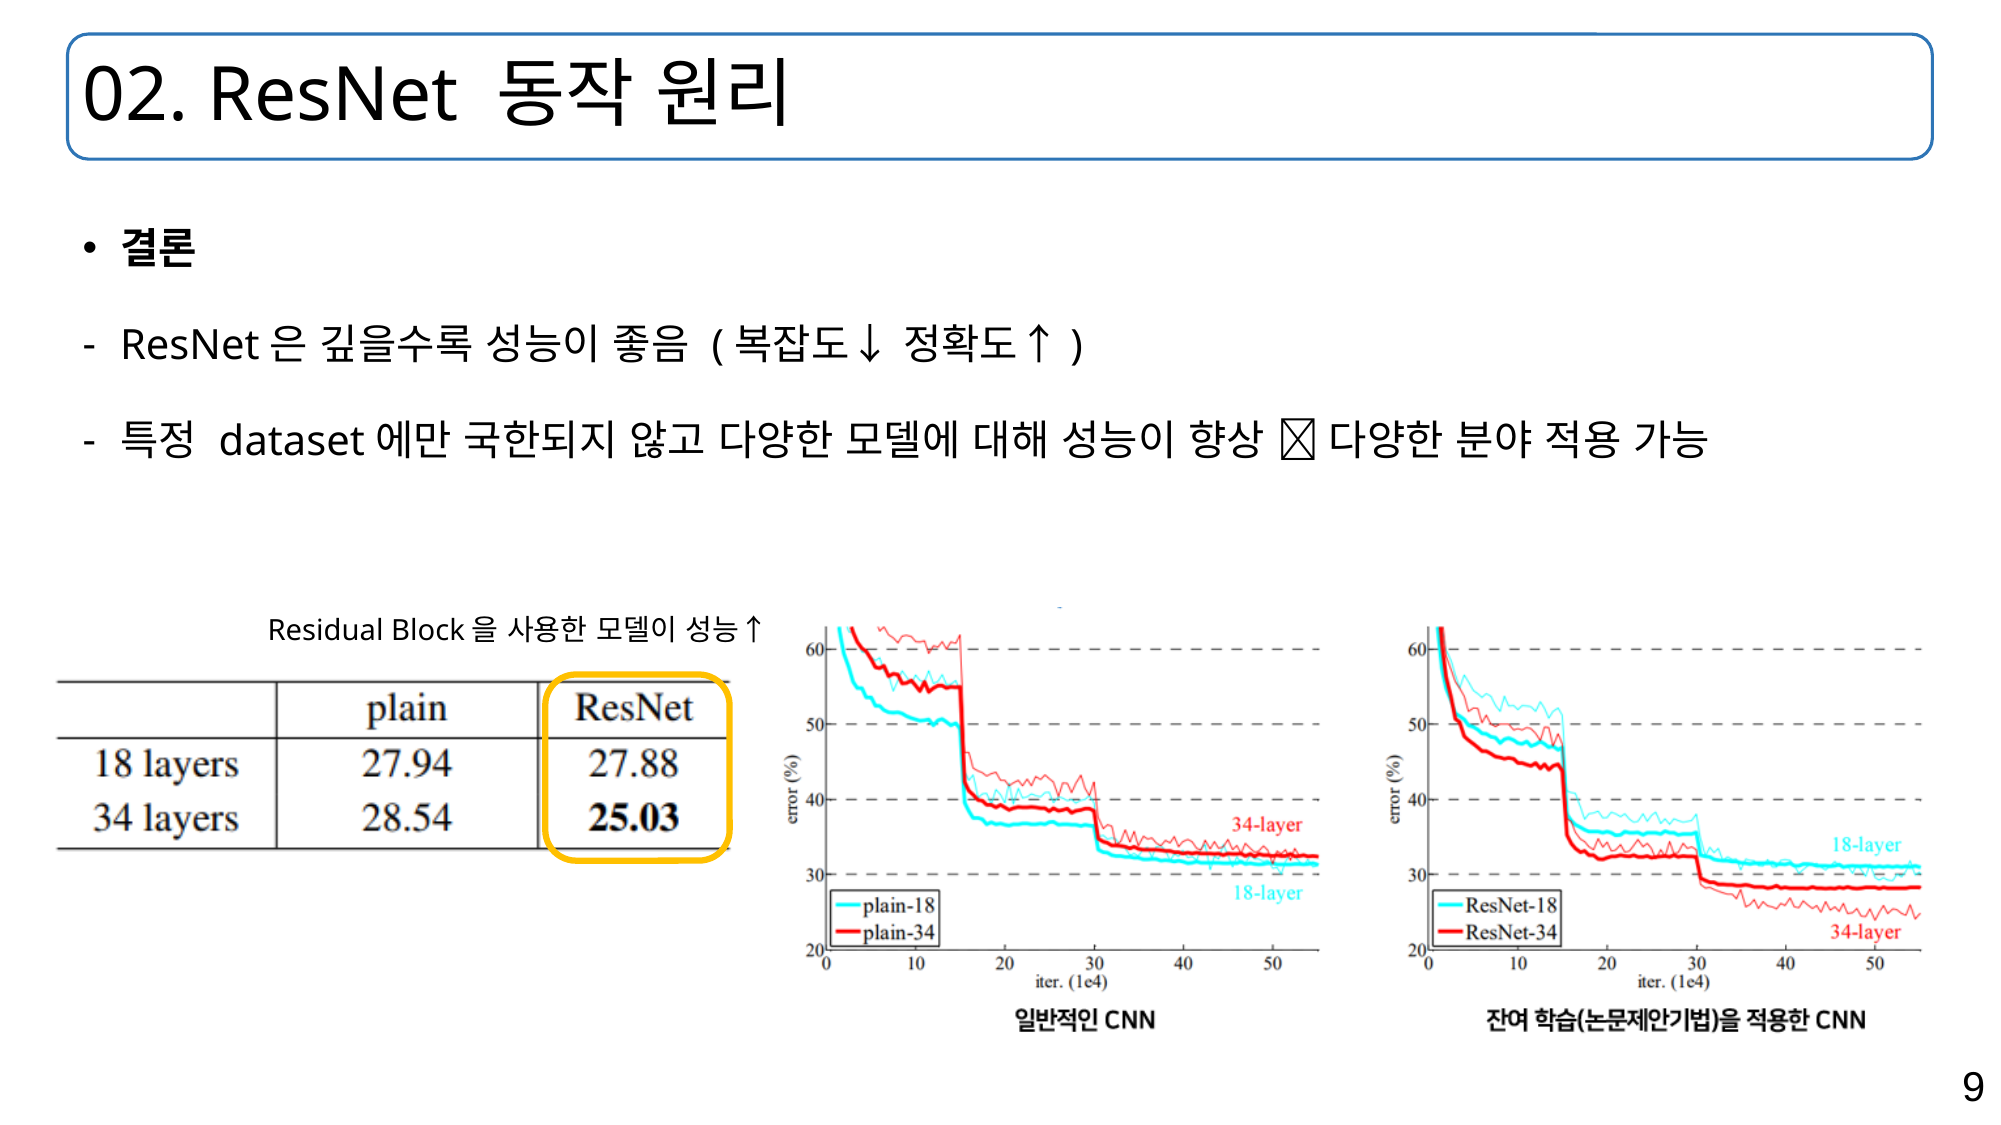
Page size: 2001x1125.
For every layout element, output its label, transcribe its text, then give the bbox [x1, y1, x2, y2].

picture [34, 674, 761, 863]
title 02. ResNet 동작 원리 [67, 34, 1933, 160]
picture [779, 607, 1933, 1049]
list 결론 ResNet은 깊을수록 성능이 좋음 (복잡도↓ 정확도↑) 특정 dataset에만 국한되지 않고 다양한 모델에 대해 성능이 향상  다양한 분야 적용 가능 [67, 189, 1933, 1019]
text_box Residual Block을 사용한 모델이 성능↑ [252, 603, 792, 654]
